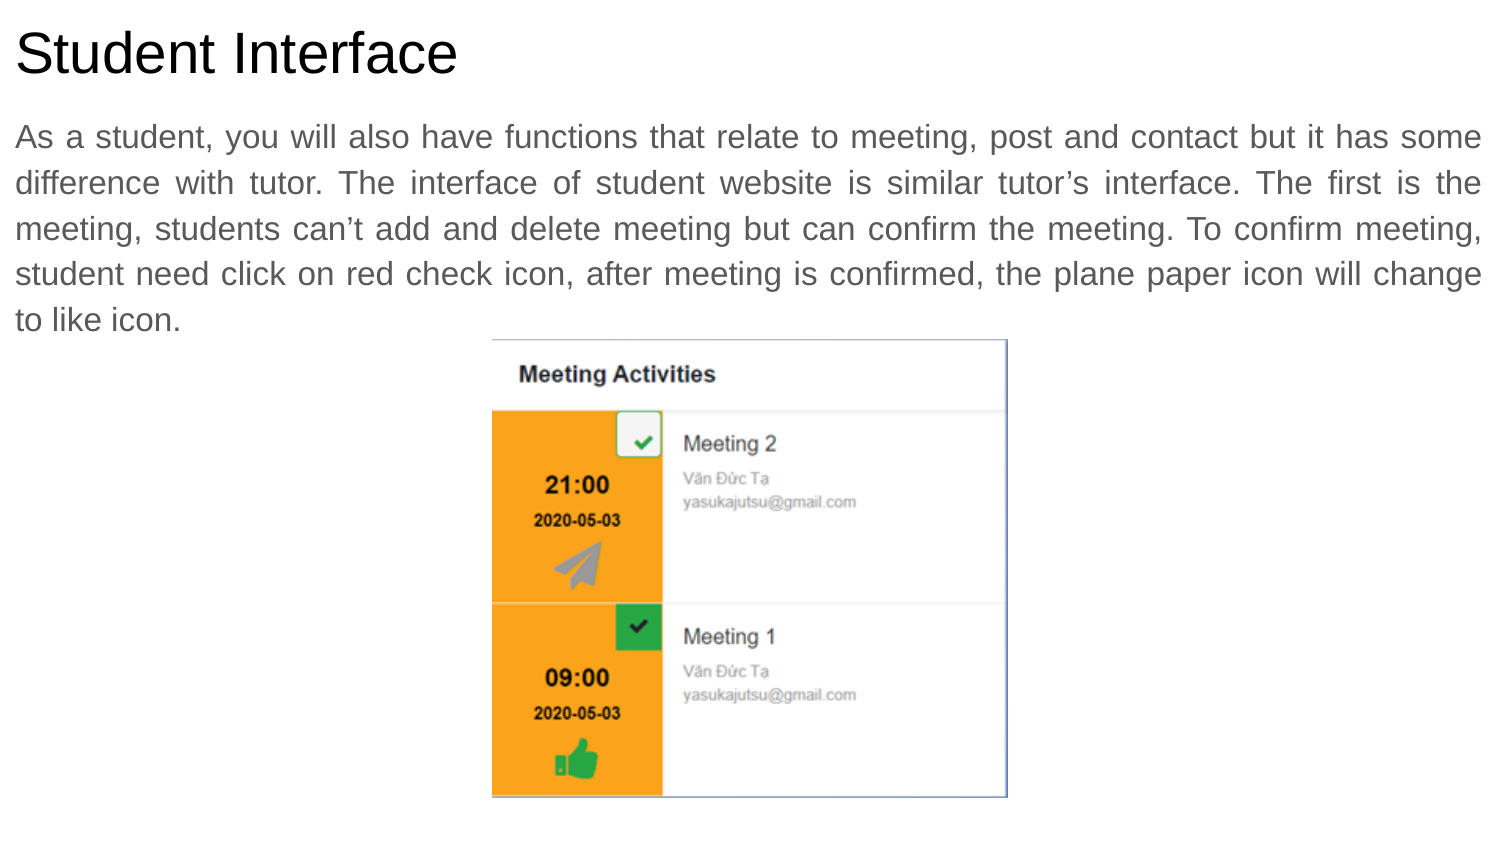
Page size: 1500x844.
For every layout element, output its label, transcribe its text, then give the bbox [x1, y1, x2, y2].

list As a student, you will also have functions that relate to meeting, post and contact but it has some difference with tutor. The interface of student website is similar tutor’s interface. The first is the meeting, students can’t add and delete meeting but can confirm the meeting. To confirm meeting, student need click on red check icon, after meeting is confirmed, the plane paper icon will change to like icon. [0, 93, 1500, 844]
title Student Interface [0, 0, 1500, 93]
picture [492, 339, 1008, 798]
